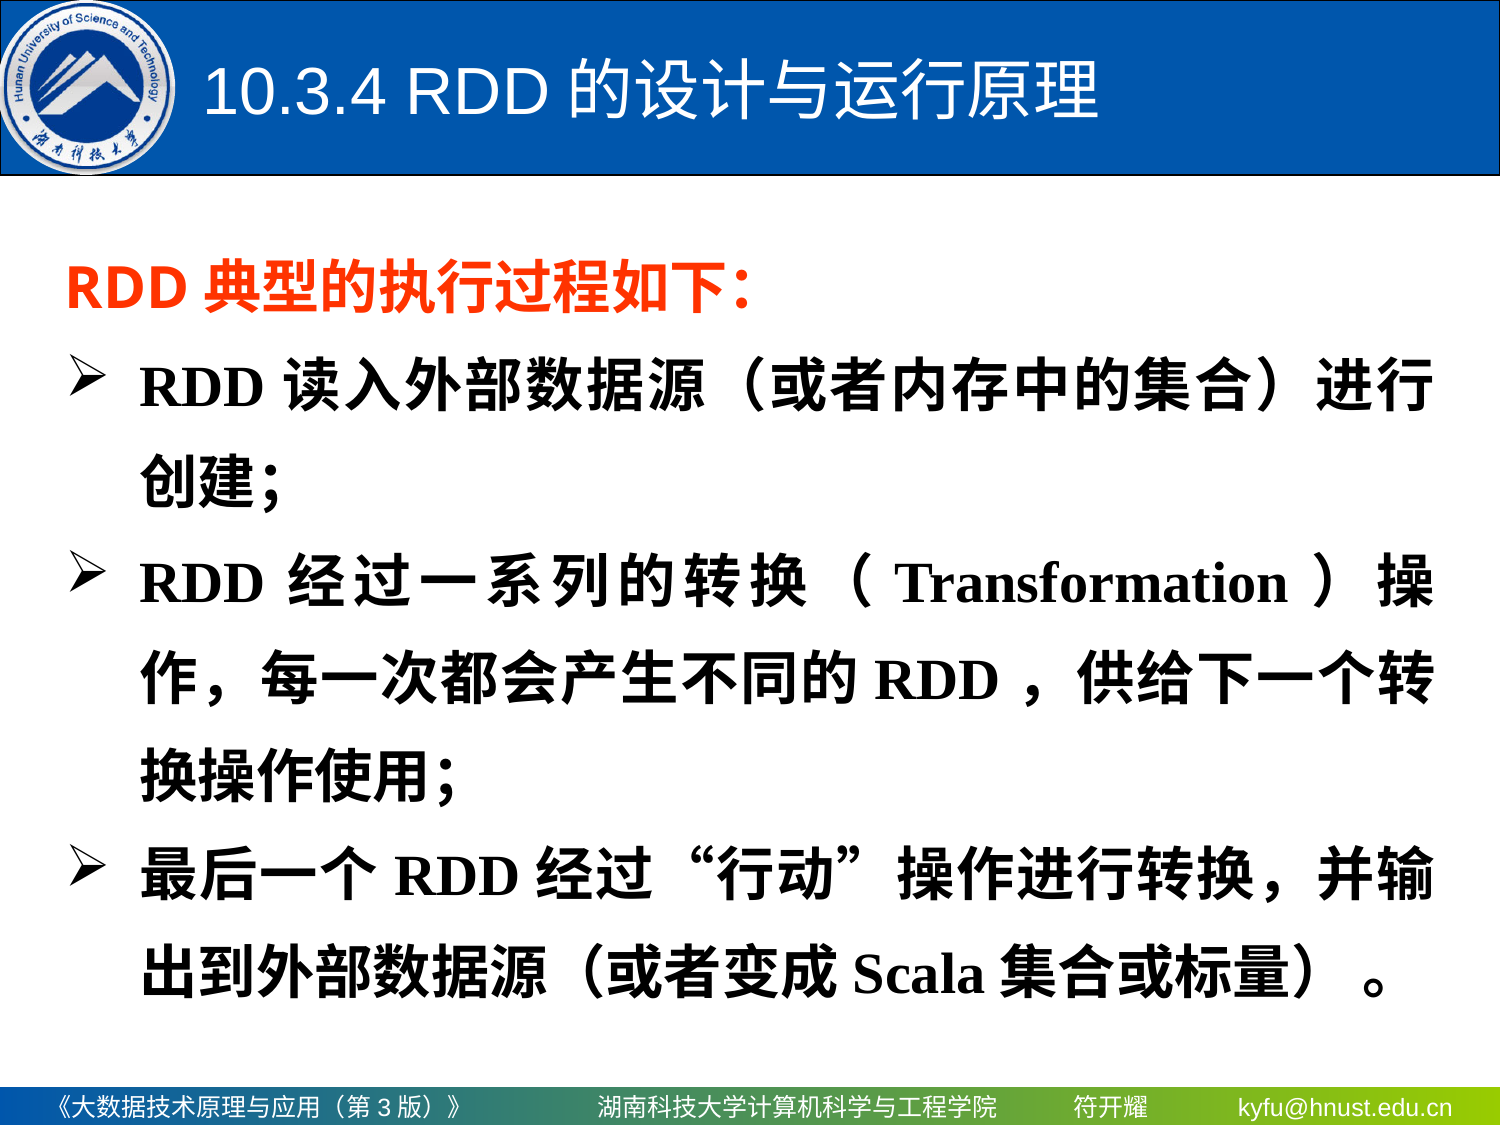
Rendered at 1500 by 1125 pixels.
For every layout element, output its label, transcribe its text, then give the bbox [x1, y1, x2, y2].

title 10.3.4 RDD的设计与运行原理 [187, 12, 1500, 163]
text_box RDD典型的执行过程如下： RDD读入外部数据源（或者内存中的集合）进行创建； RDD经过一系列的转换（Transformation）操作，每一次都会产生不同的RDD，供给下一个转换操作使用； 最后一个RDD经过“行动”操作进行转换，并输出到外部数据源（或者变成Scala集合或标量） 。 [50, 200, 1450, 1013]
picture [0, 0, 176, 175]
